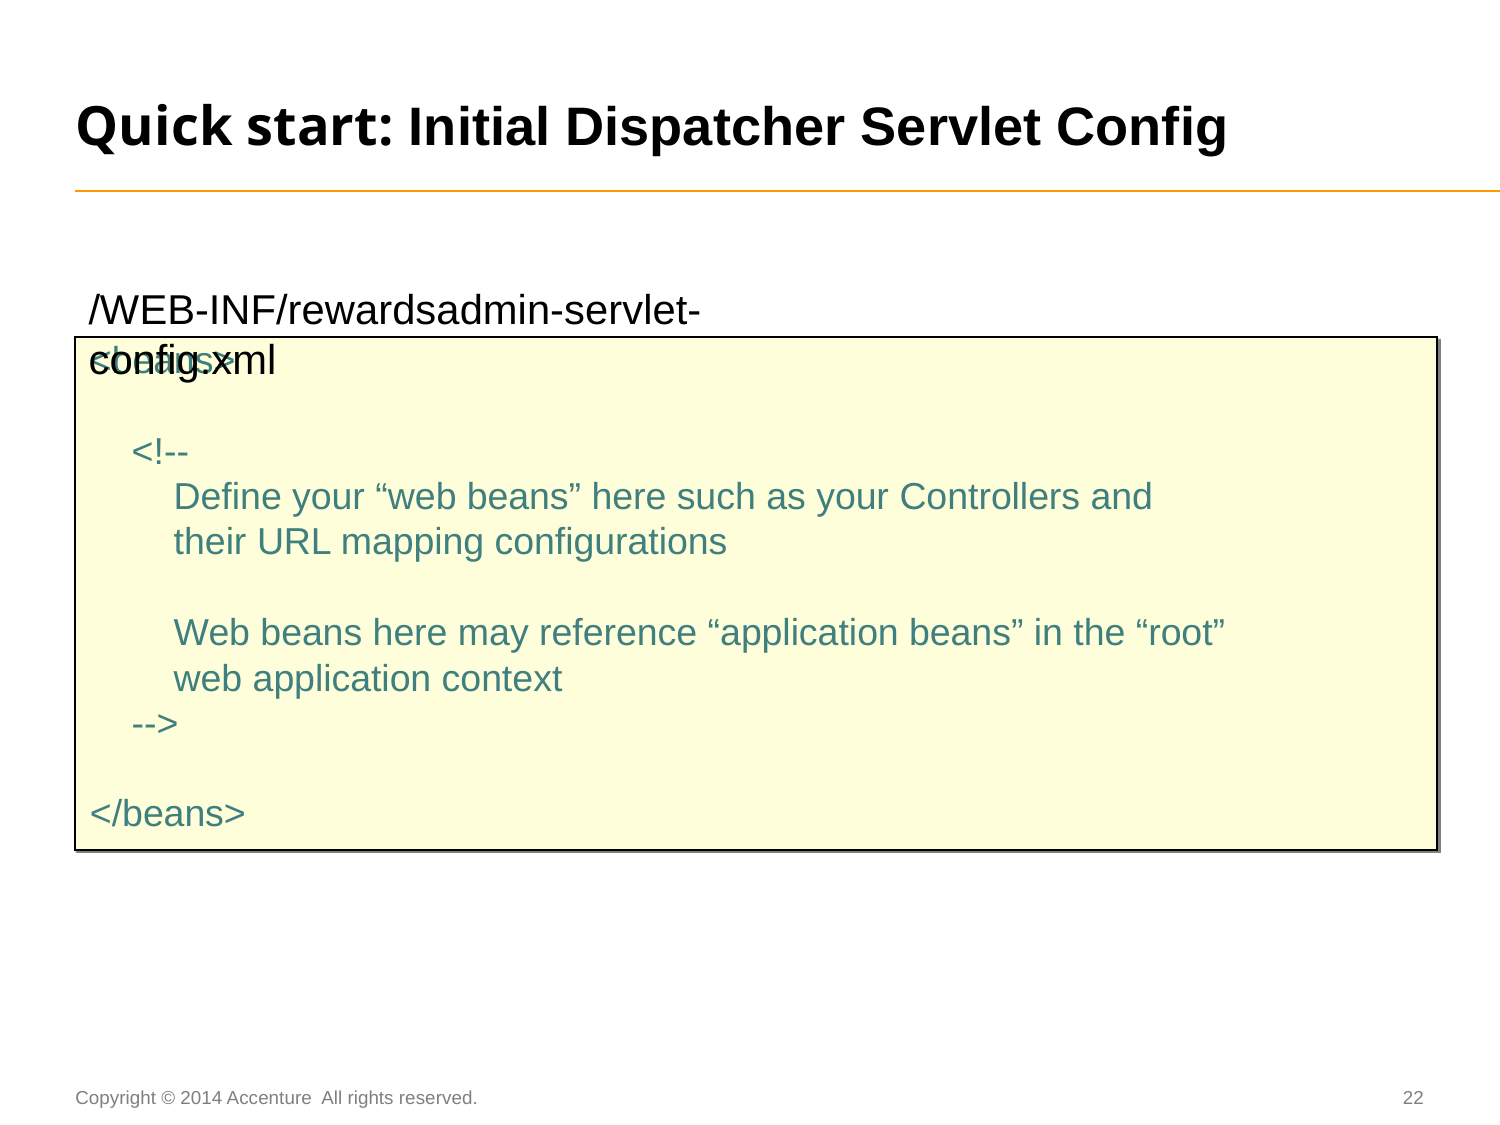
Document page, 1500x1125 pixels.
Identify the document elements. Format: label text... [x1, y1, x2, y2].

text_box <beans> <!-- Define your “web beans” here such as your Controllers and their URL mapping configurations Web beans here may reference “application beans” in the “root” web application context --> </beans> [74, 337, 1438, 850]
title Quick start: Initial Dispatcher Servlet Config [75, 27, 1422, 157]
text_box /WEB-INF/rewardsadmin-servlet-config.xml [73, 274, 904, 391]
